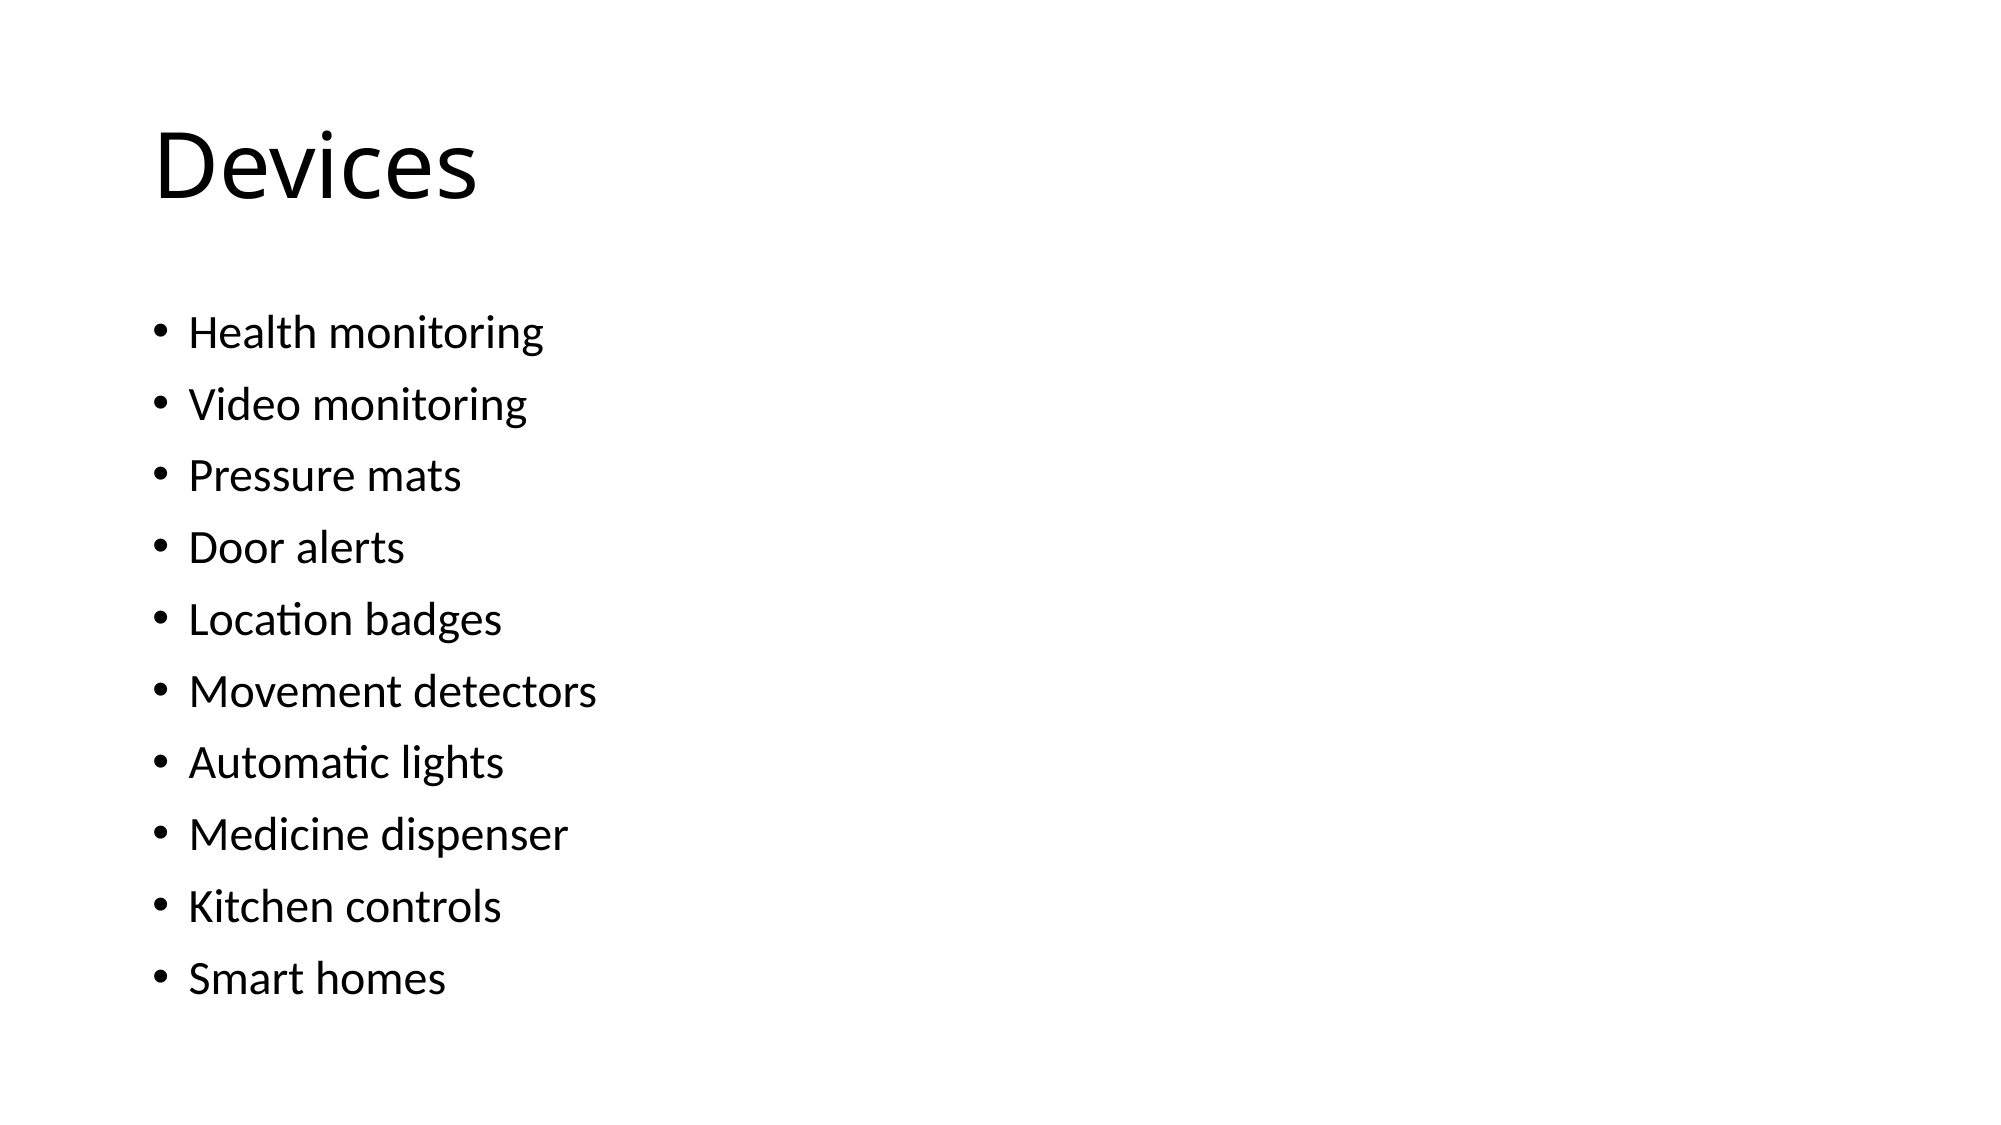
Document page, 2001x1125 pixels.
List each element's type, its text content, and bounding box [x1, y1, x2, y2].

list Health monitoring Video monitoring Pressure mats Door alerts Location badges Movement detectors Automatic lights Medicine dispenser Kitchen controls Smart homes [137, 299, 1863, 1014]
title Devices [137, 59, 1863, 278]
